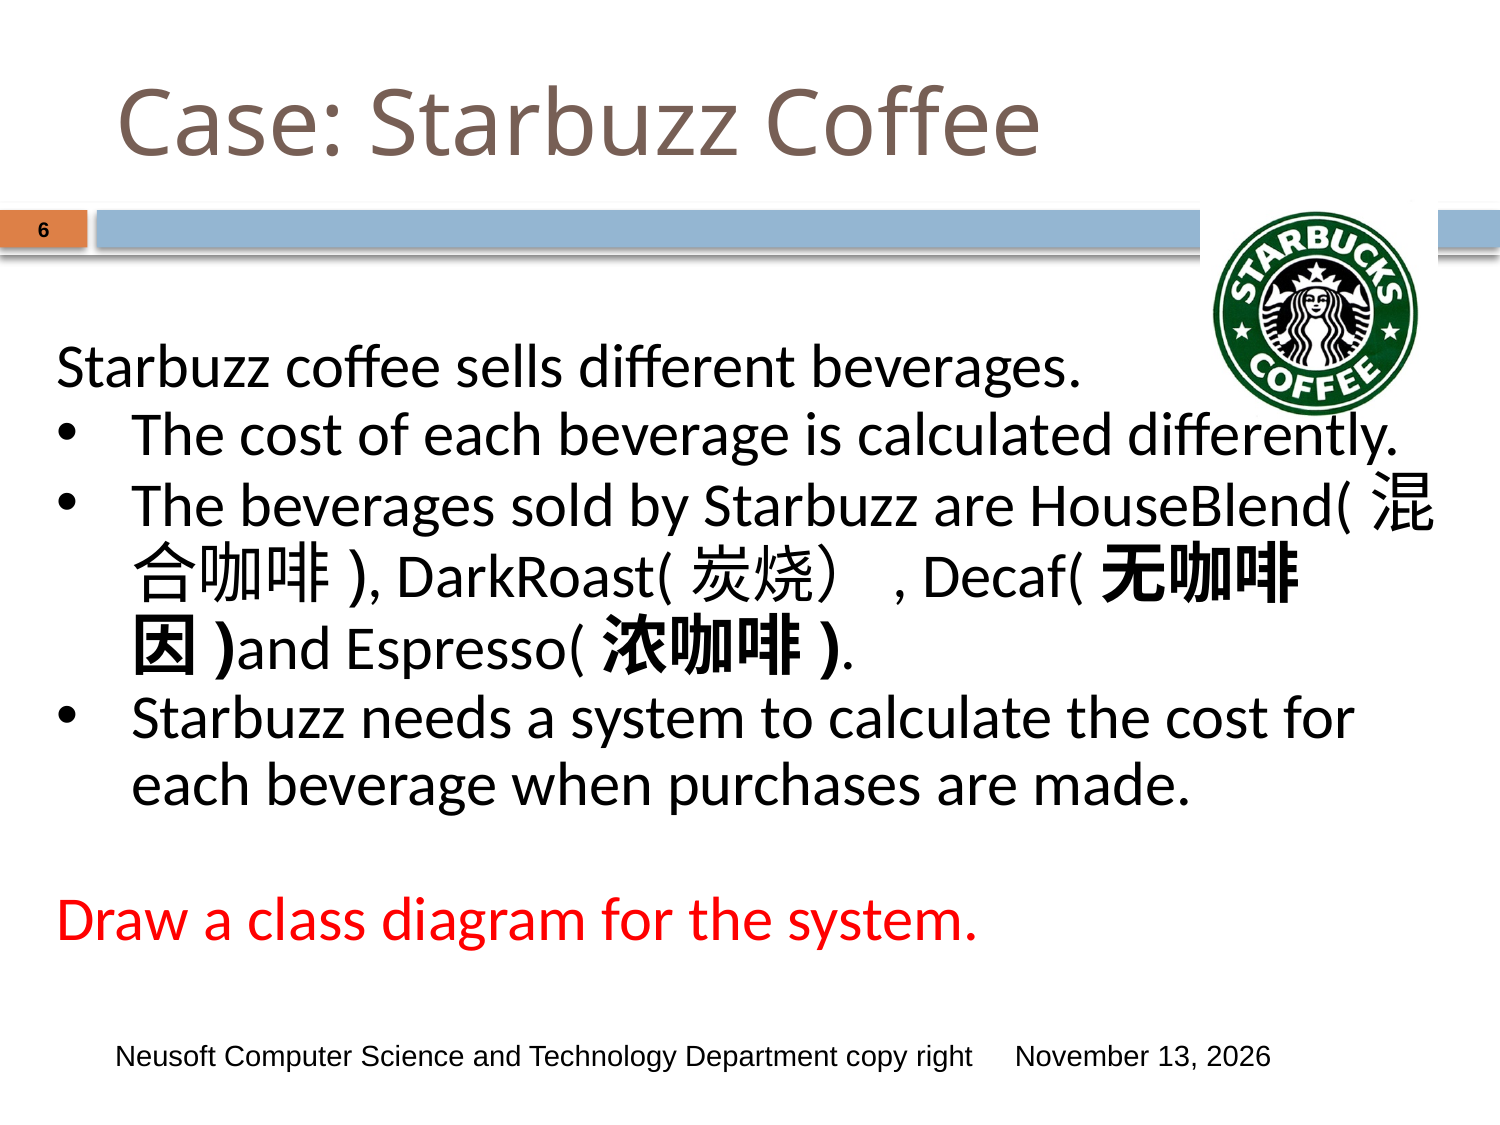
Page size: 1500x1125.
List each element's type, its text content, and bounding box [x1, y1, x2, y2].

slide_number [999, 1037, 1438, 1085]
picture [1199, 199, 1438, 432]
slide_number 6 [0, 208, 88, 249]
title Case: Starbuzz Coffee [100, 37, 1438, 200]
text_box Starbuzz coffee sells different beverages. The cost of each beverage is calculated differently. The beverages sold by Starbuzz are HouseBlend(混合咖啡), DarkRoast(炭烧）, Decaf(无咖啡因)and Espresso(浓咖啡). Starbuzz needs a system to calculate the cost for each beverage when purchases are made. Draw a class diagram for the system. [41, 326, 1471, 1037]
footer Neusoft Computer Science and Technology Department copy right [99, 1037, 990, 1085]
